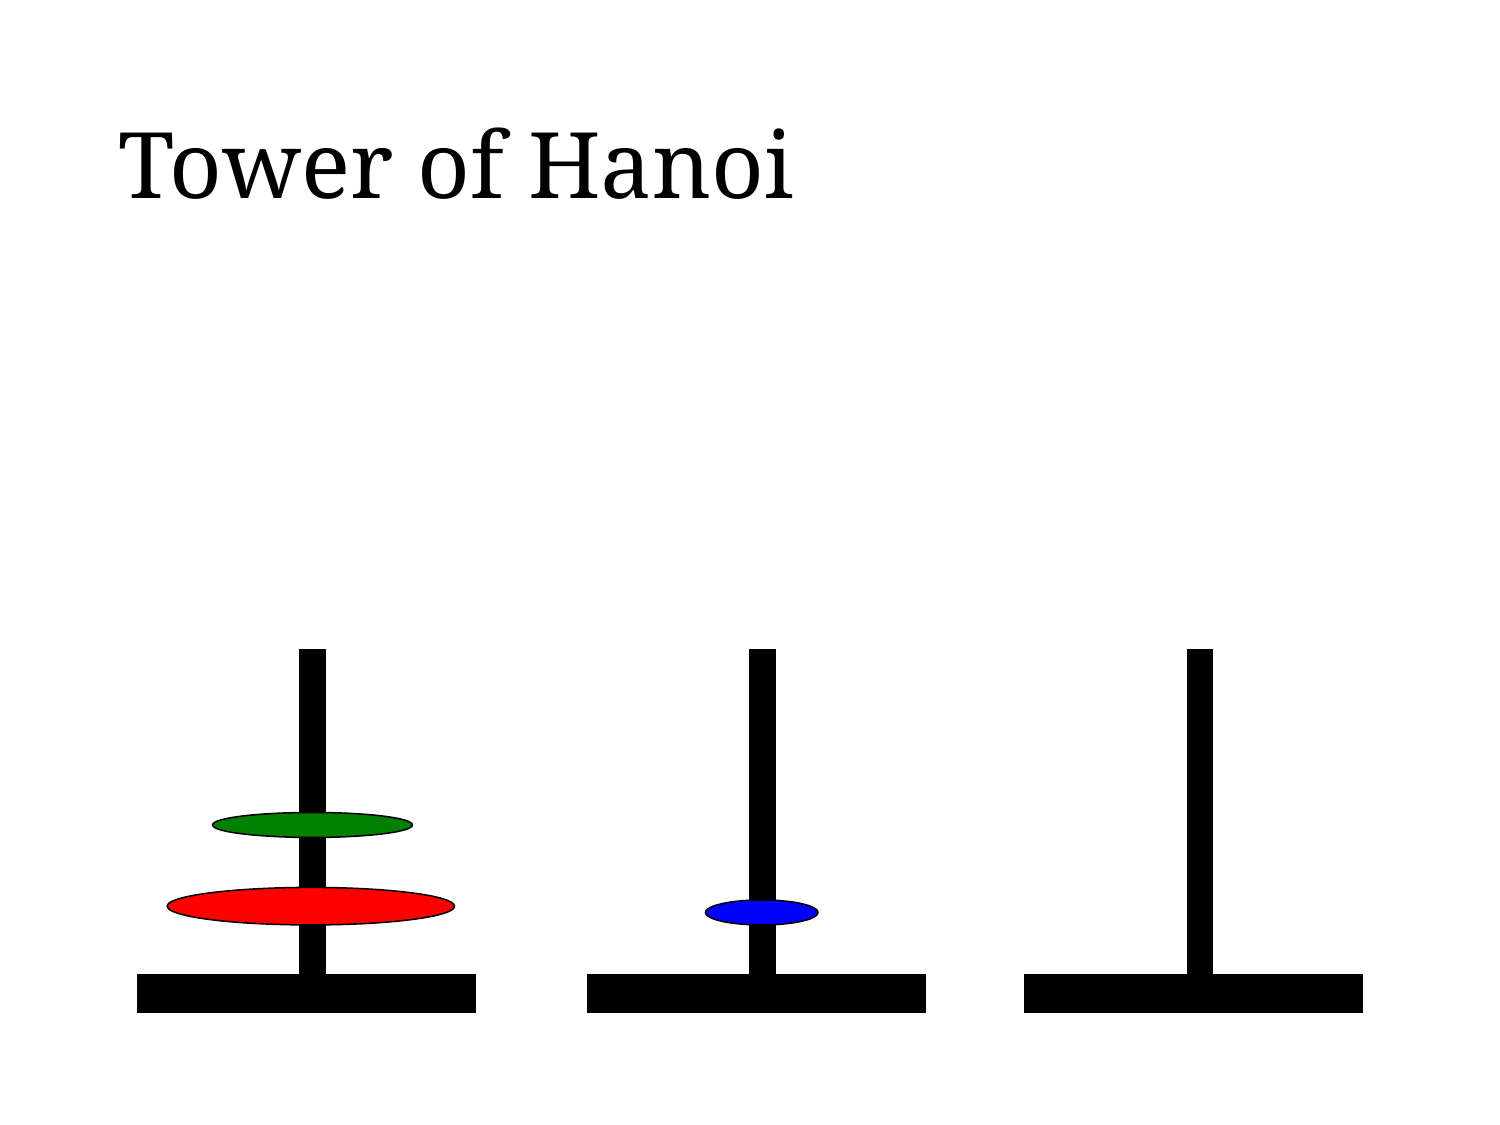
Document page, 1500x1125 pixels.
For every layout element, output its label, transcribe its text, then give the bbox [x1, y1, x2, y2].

title Tower of Hanoi [103, 59, 1397, 278]
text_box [587, 649, 925, 1013]
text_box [1024, 649, 1363, 1013]
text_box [137, 649, 475, 1013]
